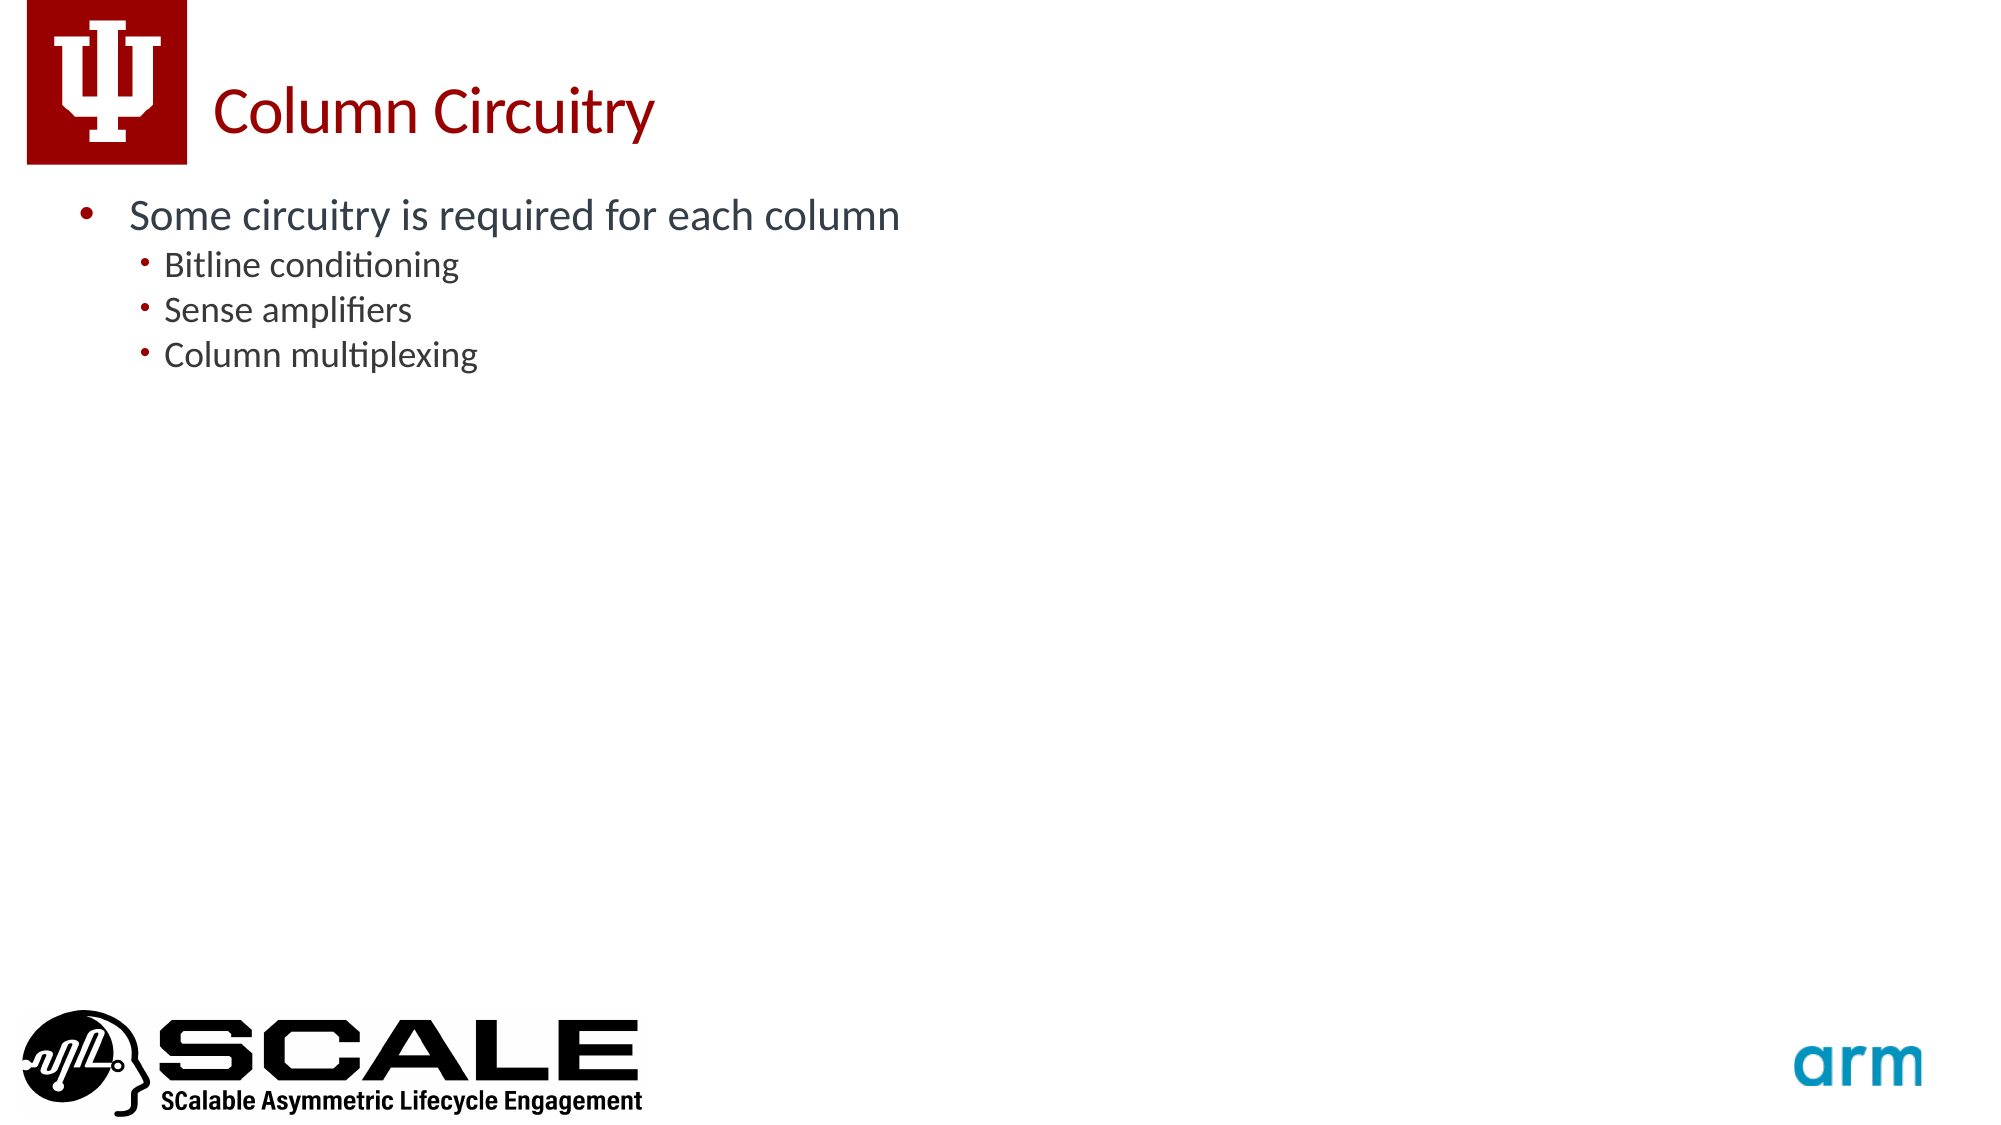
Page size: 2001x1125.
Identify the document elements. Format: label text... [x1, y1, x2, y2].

picture [0, 0, 248, 220]
title Column Circuitry [213, 78, 1922, 186]
picture [22, 1010, 642, 1117]
list Some circuitry is required for each column Bitline conditioning Sense amplifiers Column multiplexing [78, 185, 1923, 941]
